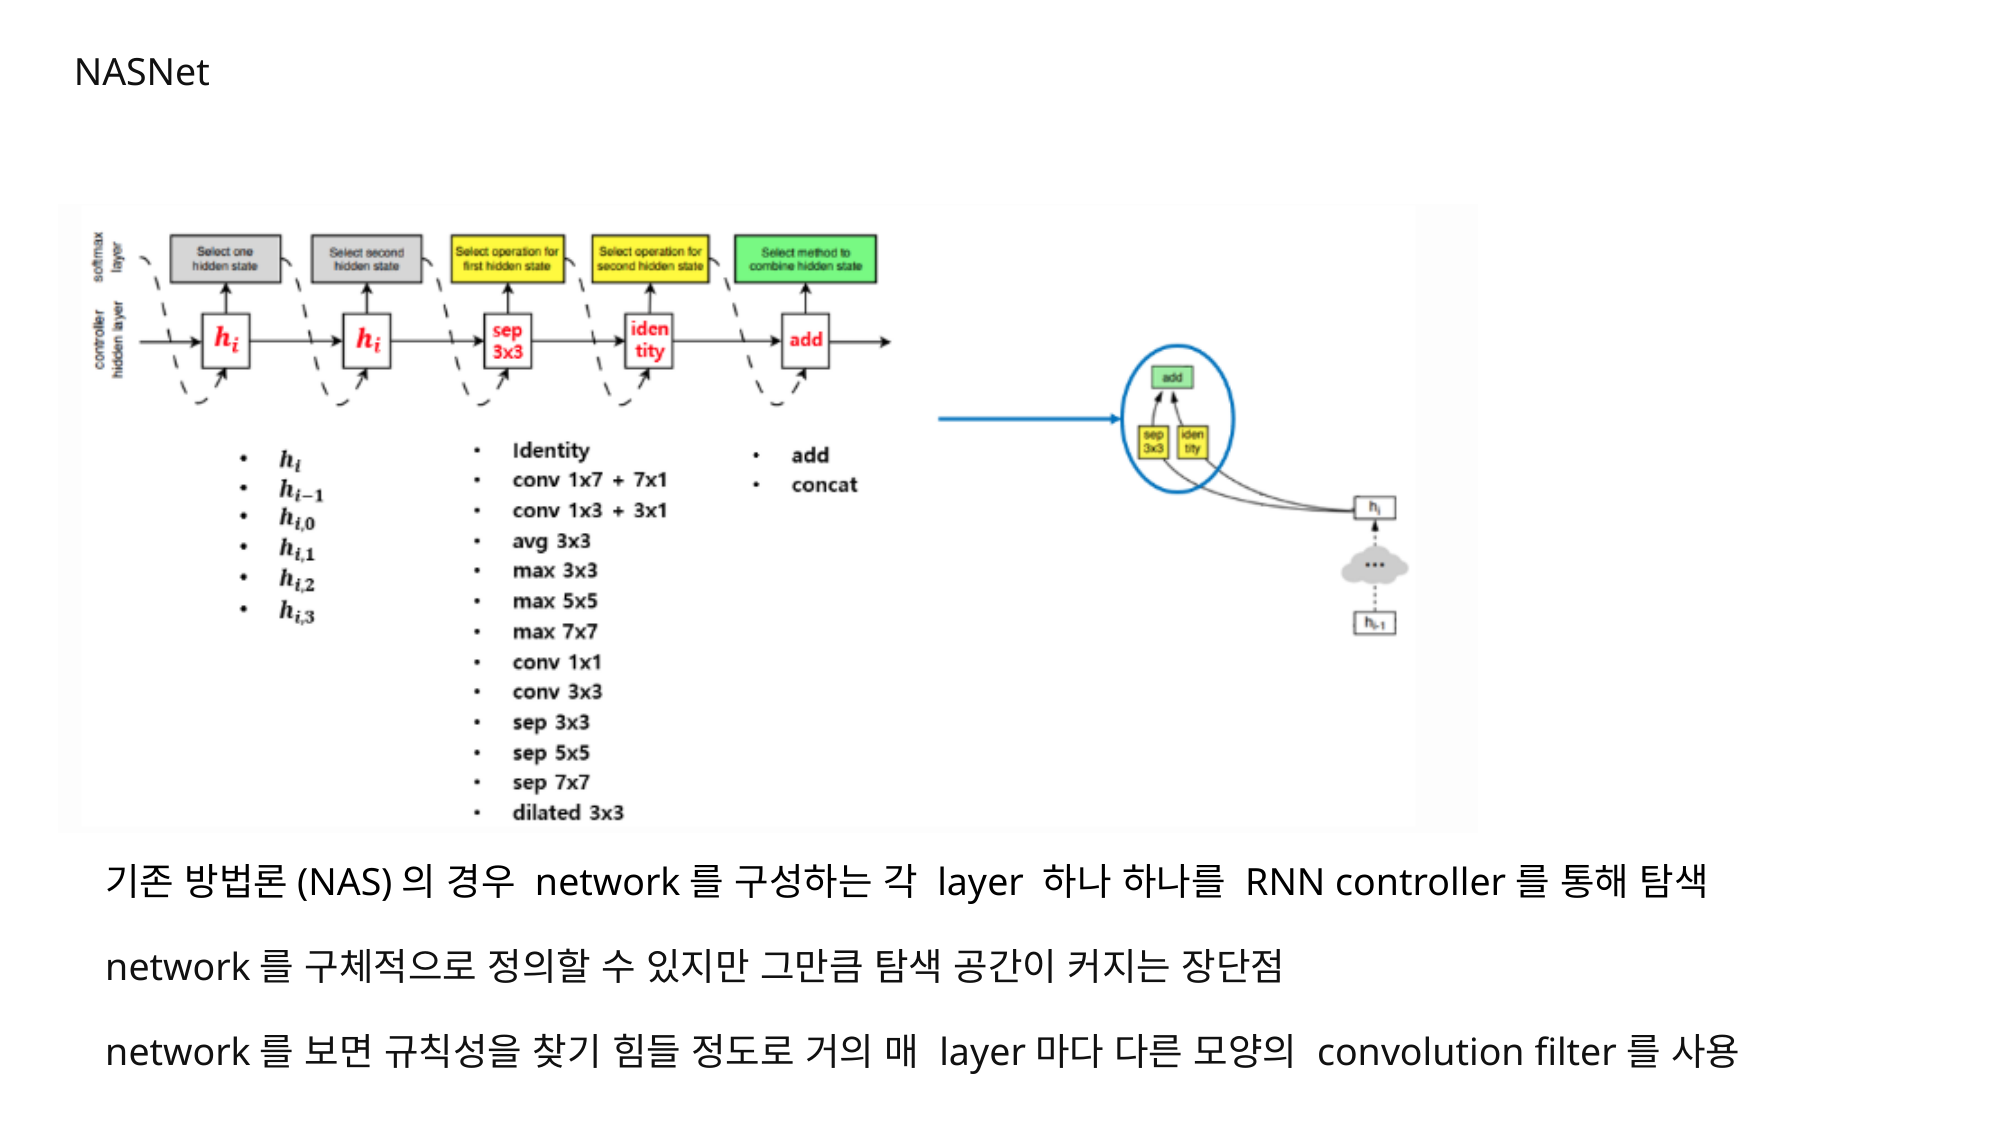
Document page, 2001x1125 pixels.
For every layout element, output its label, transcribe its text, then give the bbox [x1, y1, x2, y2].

text_box 기존 방법론(NAS)의 경우 network를 구성하는 각 layer 하나 하나를 RNN controller를 통해 탐색 [90, 850, 1778, 911]
text_box NASNet [58, 40, 225, 101]
text_box network를 구체적으로 정의할 수 있지만 그만큼 탐색 공간이 커지는 장단점 [90, 935, 1727, 996]
text_box network를 보면 규칙성을 찾기 힘들 정도로 거의 매 layer마다 다른 모양의 convolution filter를 사용 [90, 1020, 1955, 1080]
picture [58, 204, 1478, 833]
